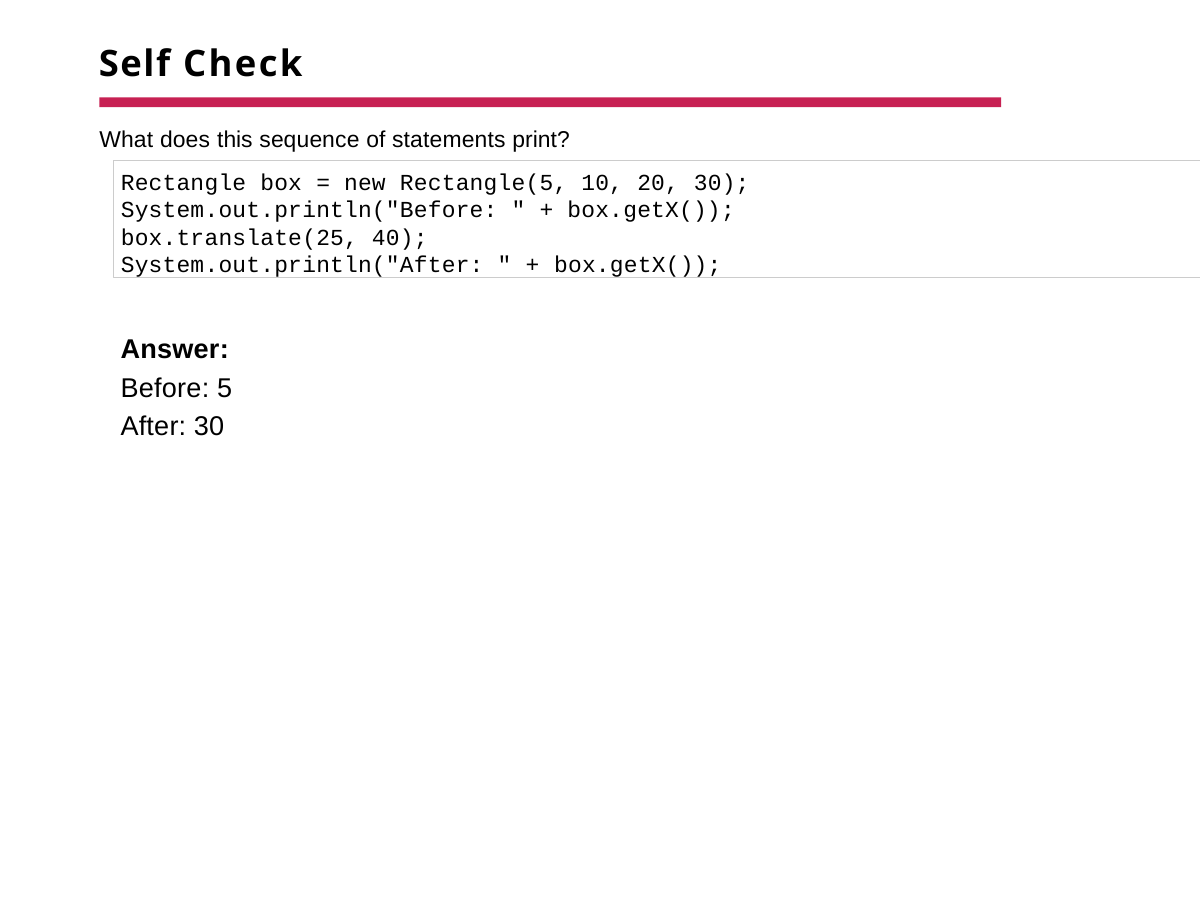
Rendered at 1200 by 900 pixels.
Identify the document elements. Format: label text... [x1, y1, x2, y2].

text_box What does this sequence of statements print? [97, 124, 572, 152]
text_box Answer: Before: 5 After: 30 [118, 331, 236, 442]
text_box Rectangle box = new Rectangle(5, 10, 20, 30); System.out.println("Before: " + box.getX()); box.translate(25, 40); System.out.println("After: " + box.getX()); [113, 160, 1200, 278]
title Self Check [96, 40, 1104, 191]
